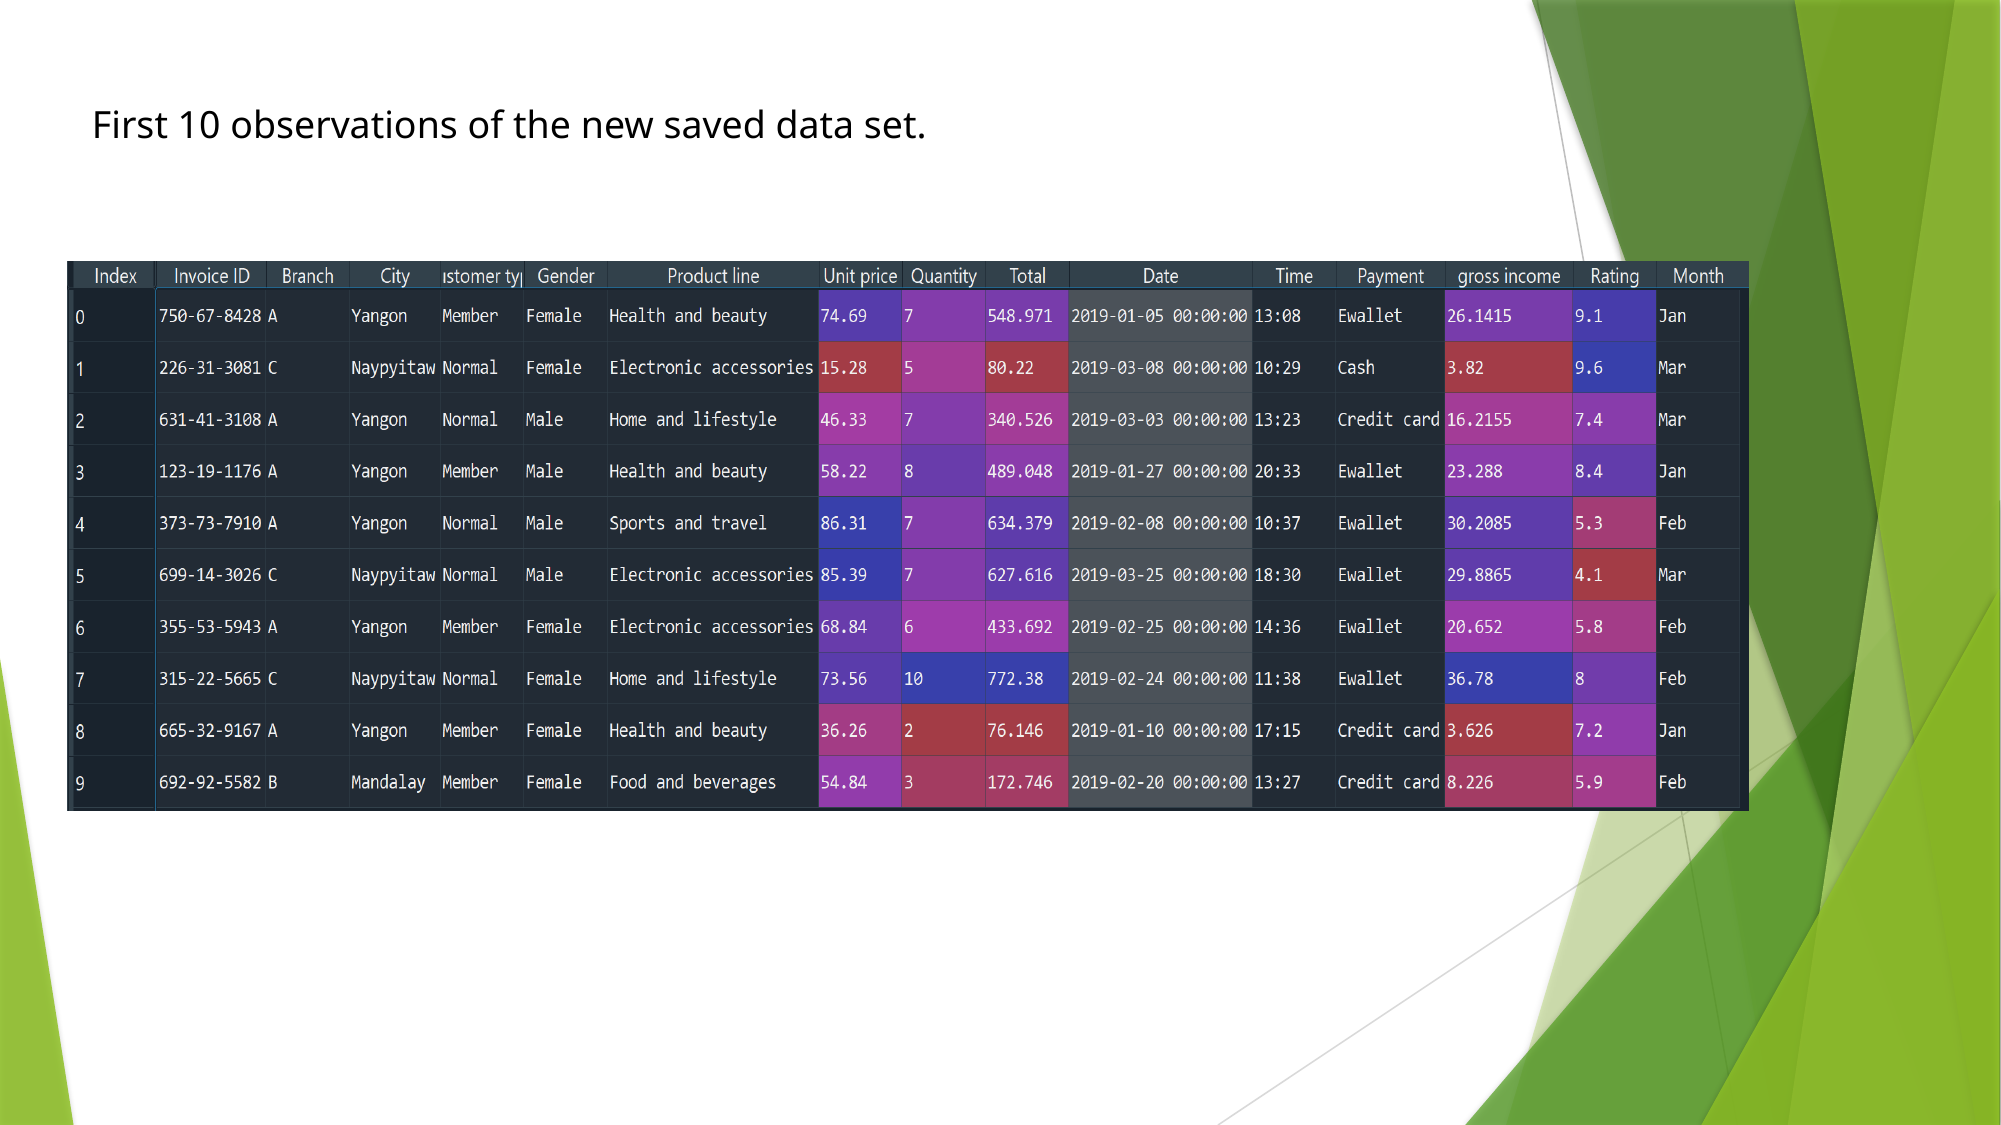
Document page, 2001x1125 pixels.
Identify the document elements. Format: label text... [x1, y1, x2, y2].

picture [67, 260, 1750, 811]
text_box First 10 observations of the new saved data set. [77, 93, 1530, 153]
